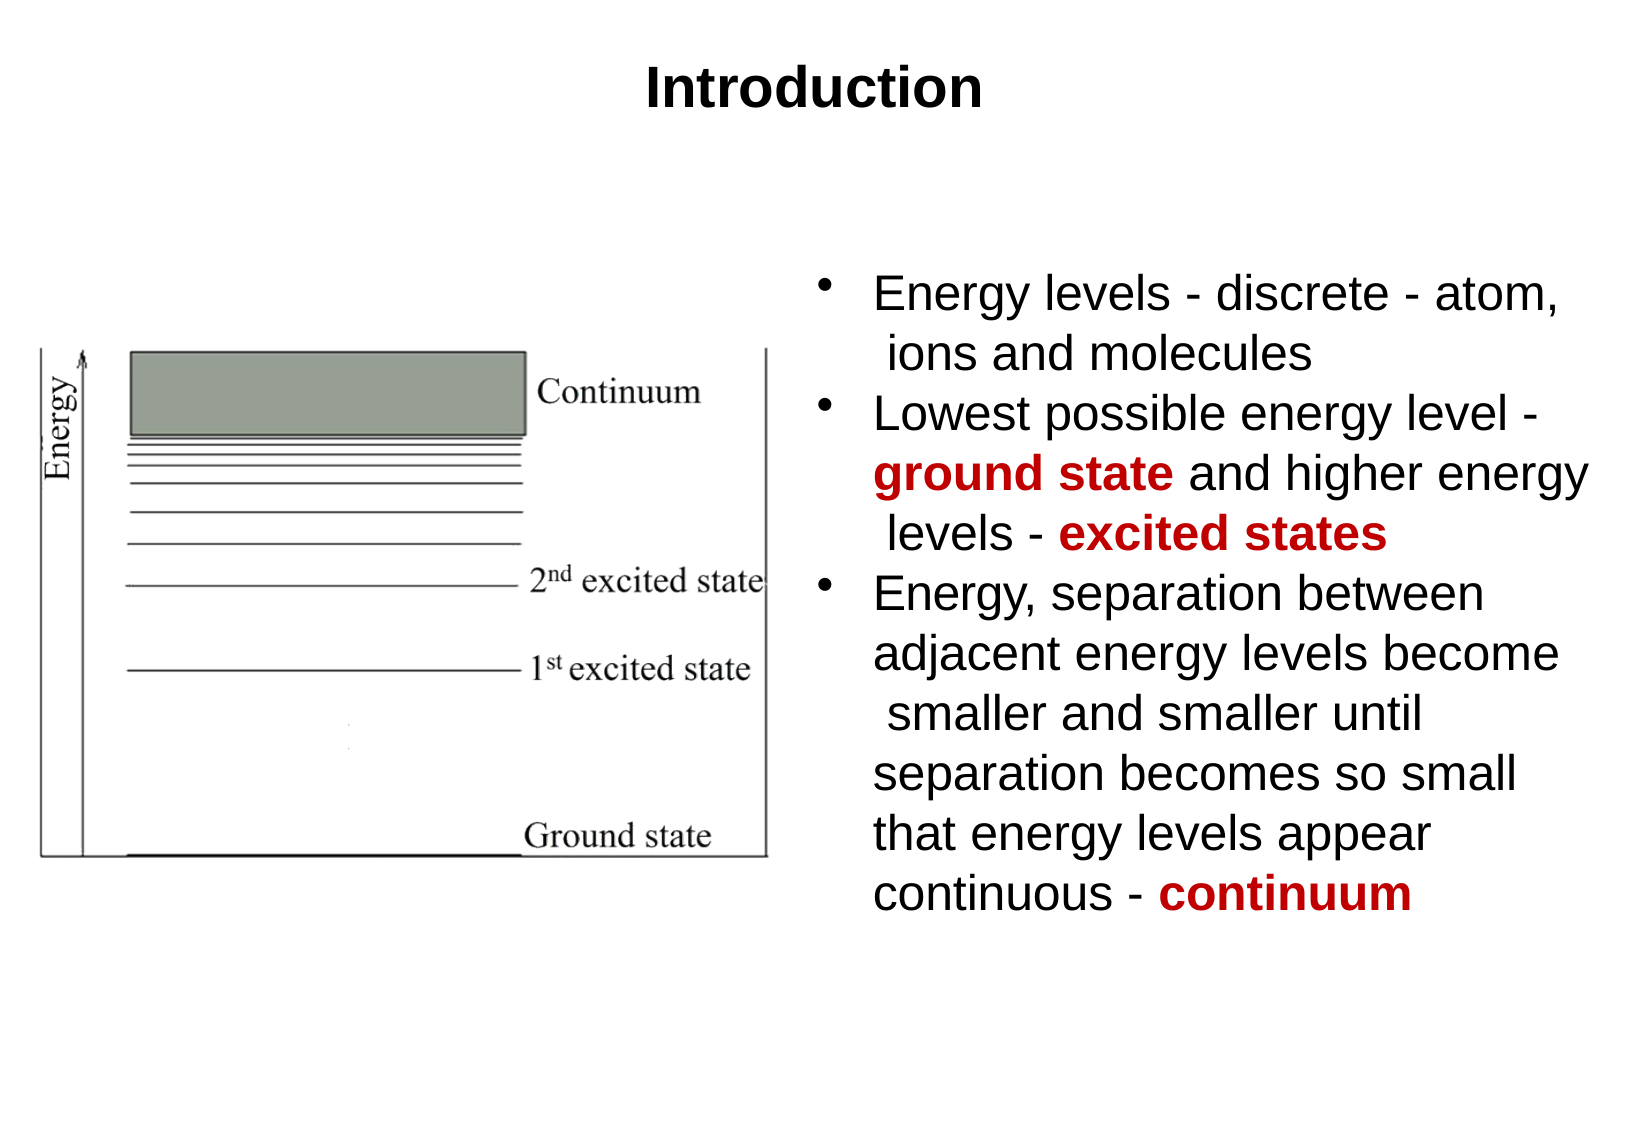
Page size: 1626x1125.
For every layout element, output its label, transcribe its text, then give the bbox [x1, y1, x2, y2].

text_box Energy levels - discrete - atom, ions and molecules Lowest possible energy level - ground state and higher energy levels - excited states Energy, separation between adjacent energy levels become smaller and smaller until separation becomes so small that energy levels appear continuous - continuum [814, 258, 1595, 921]
title Introduction [643, 0, 988, 179]
text_box [39, 347, 770, 858]
